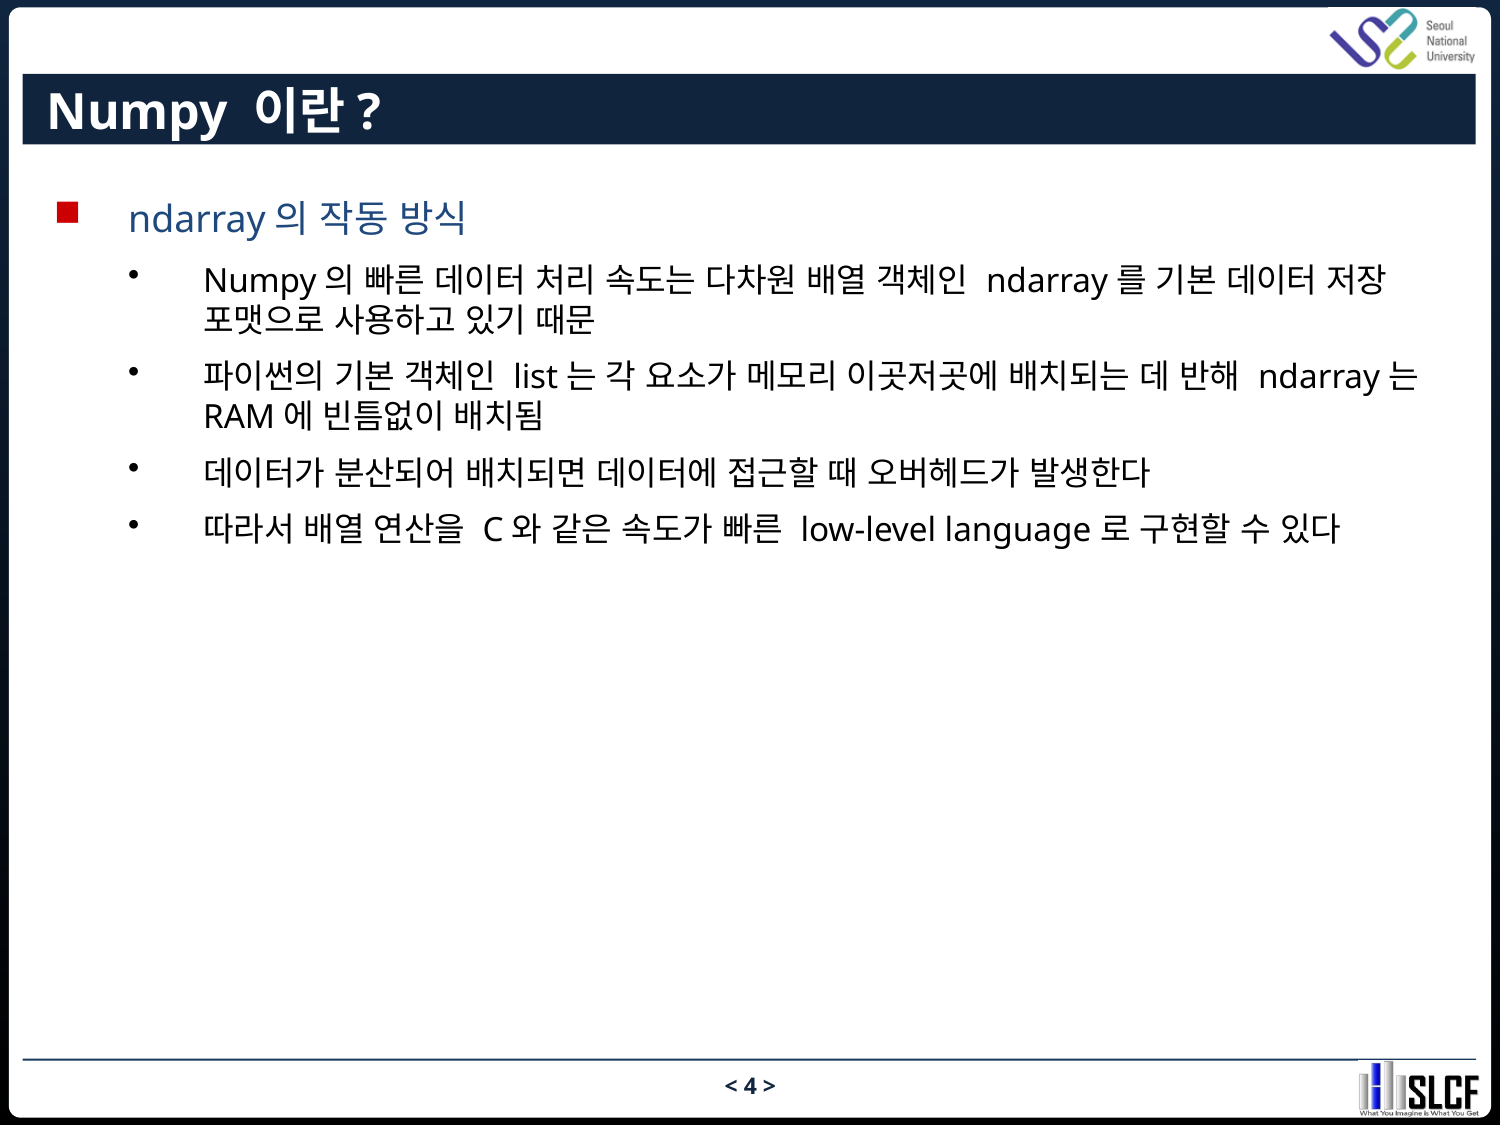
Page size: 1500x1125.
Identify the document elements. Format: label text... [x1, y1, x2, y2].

list ndarray의 작동 방식 Numpy의 빠른 데이터 처리 속도는 다차원 배열 객체인 ndarray를 기본 데이터 저장 포맷으로 사용하고 있기 때문 파이썬의 기본 객체인 list는 각 요소가 메모리 이곳저곳에 배치되는 데 반해 ndarray는 RAM에 빈틈없이 배치됨 데이터가 분산되어 배치되면 데이터에 접근할 때 오버헤드가 발생한다 따라서 배열 연산을 C와 같은 속도가 빠른 low-level language로 구현할 수 있다 [53, 172, 1476, 811]
picture [1328, 7, 1476, 70]
picture [1358, 1060, 1481, 1117]
title Numpy 이란? [22, 73, 1476, 145]
